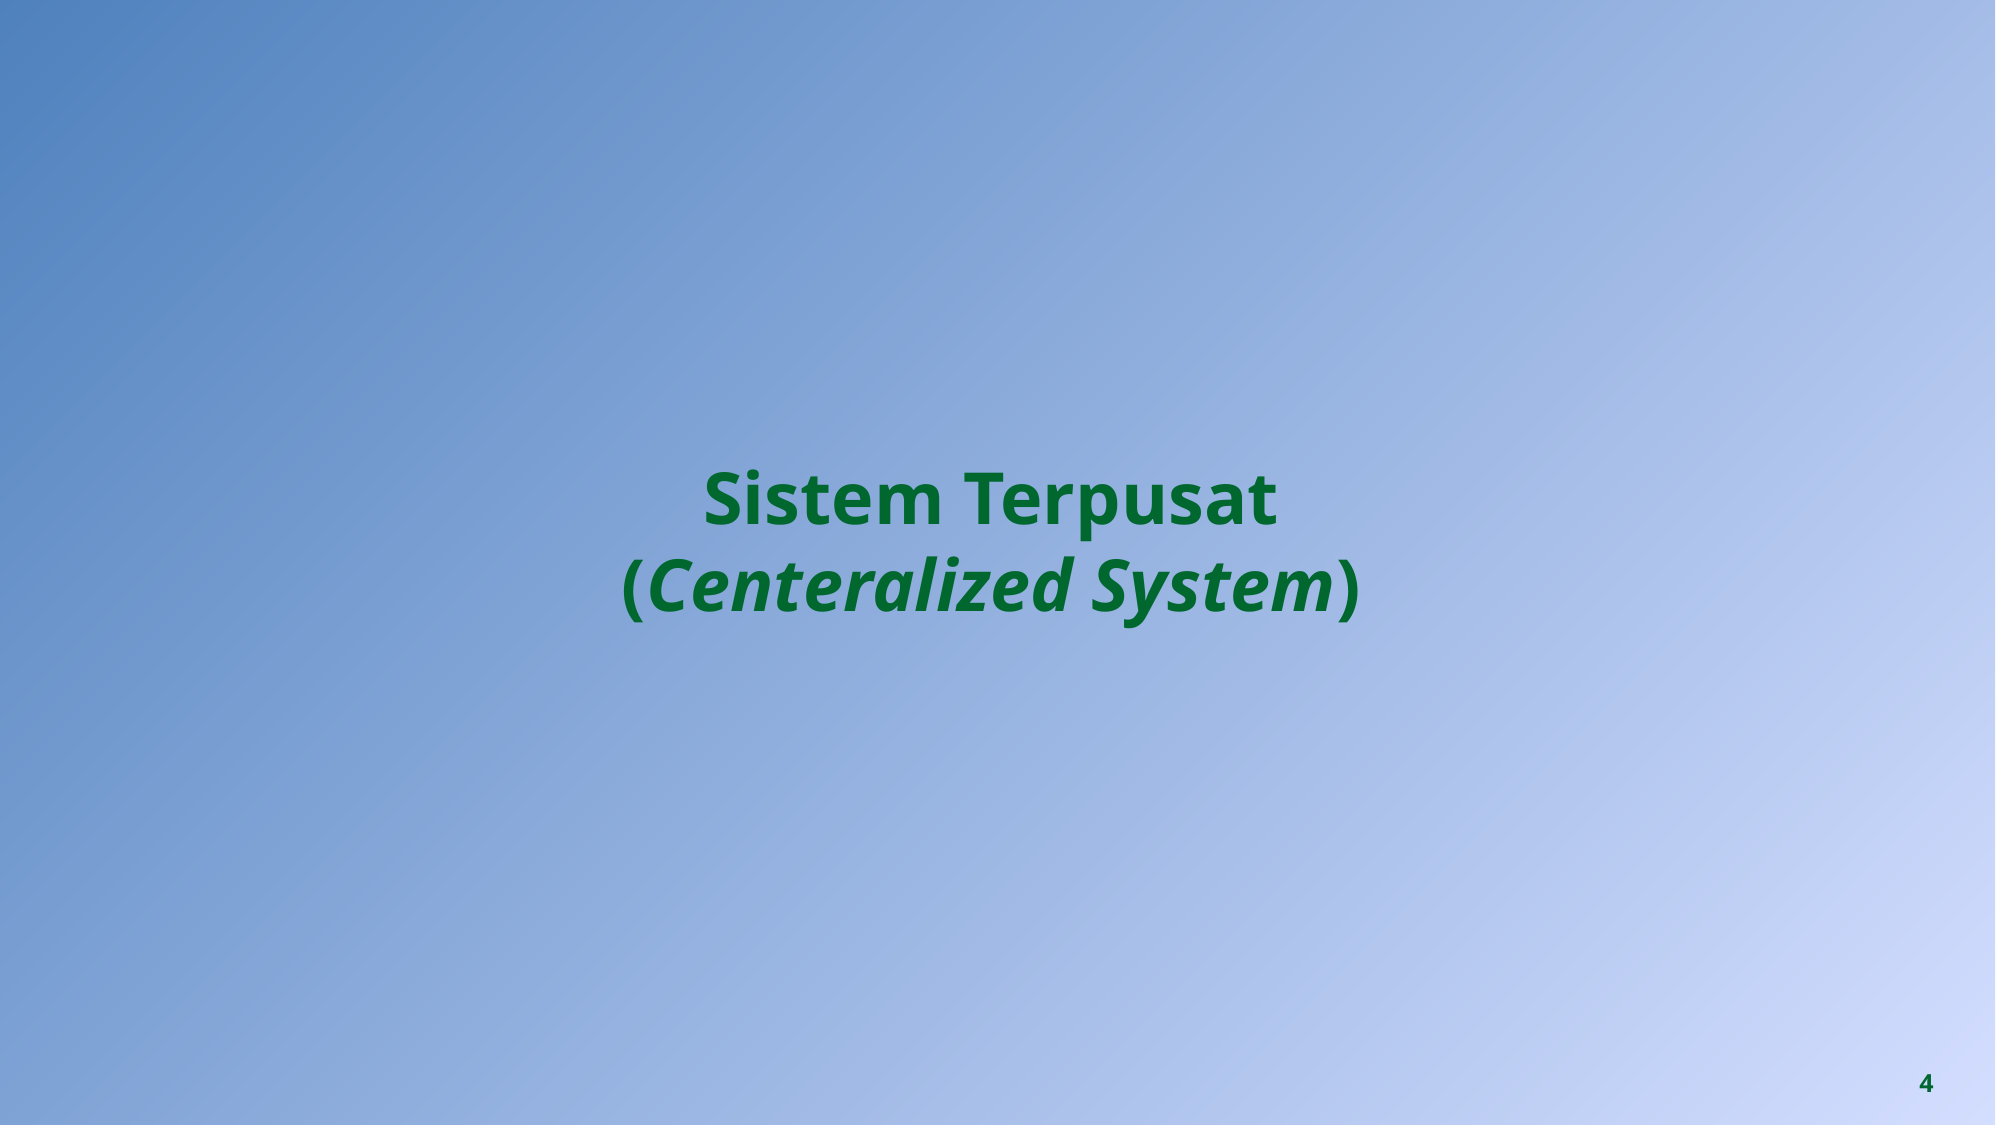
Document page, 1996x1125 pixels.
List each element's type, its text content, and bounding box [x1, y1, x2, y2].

title Sistem Terpusat (Centeralized System) [93, 445, 1890, 633]
slide_number 4 [1839, 1054, 1949, 1115]
